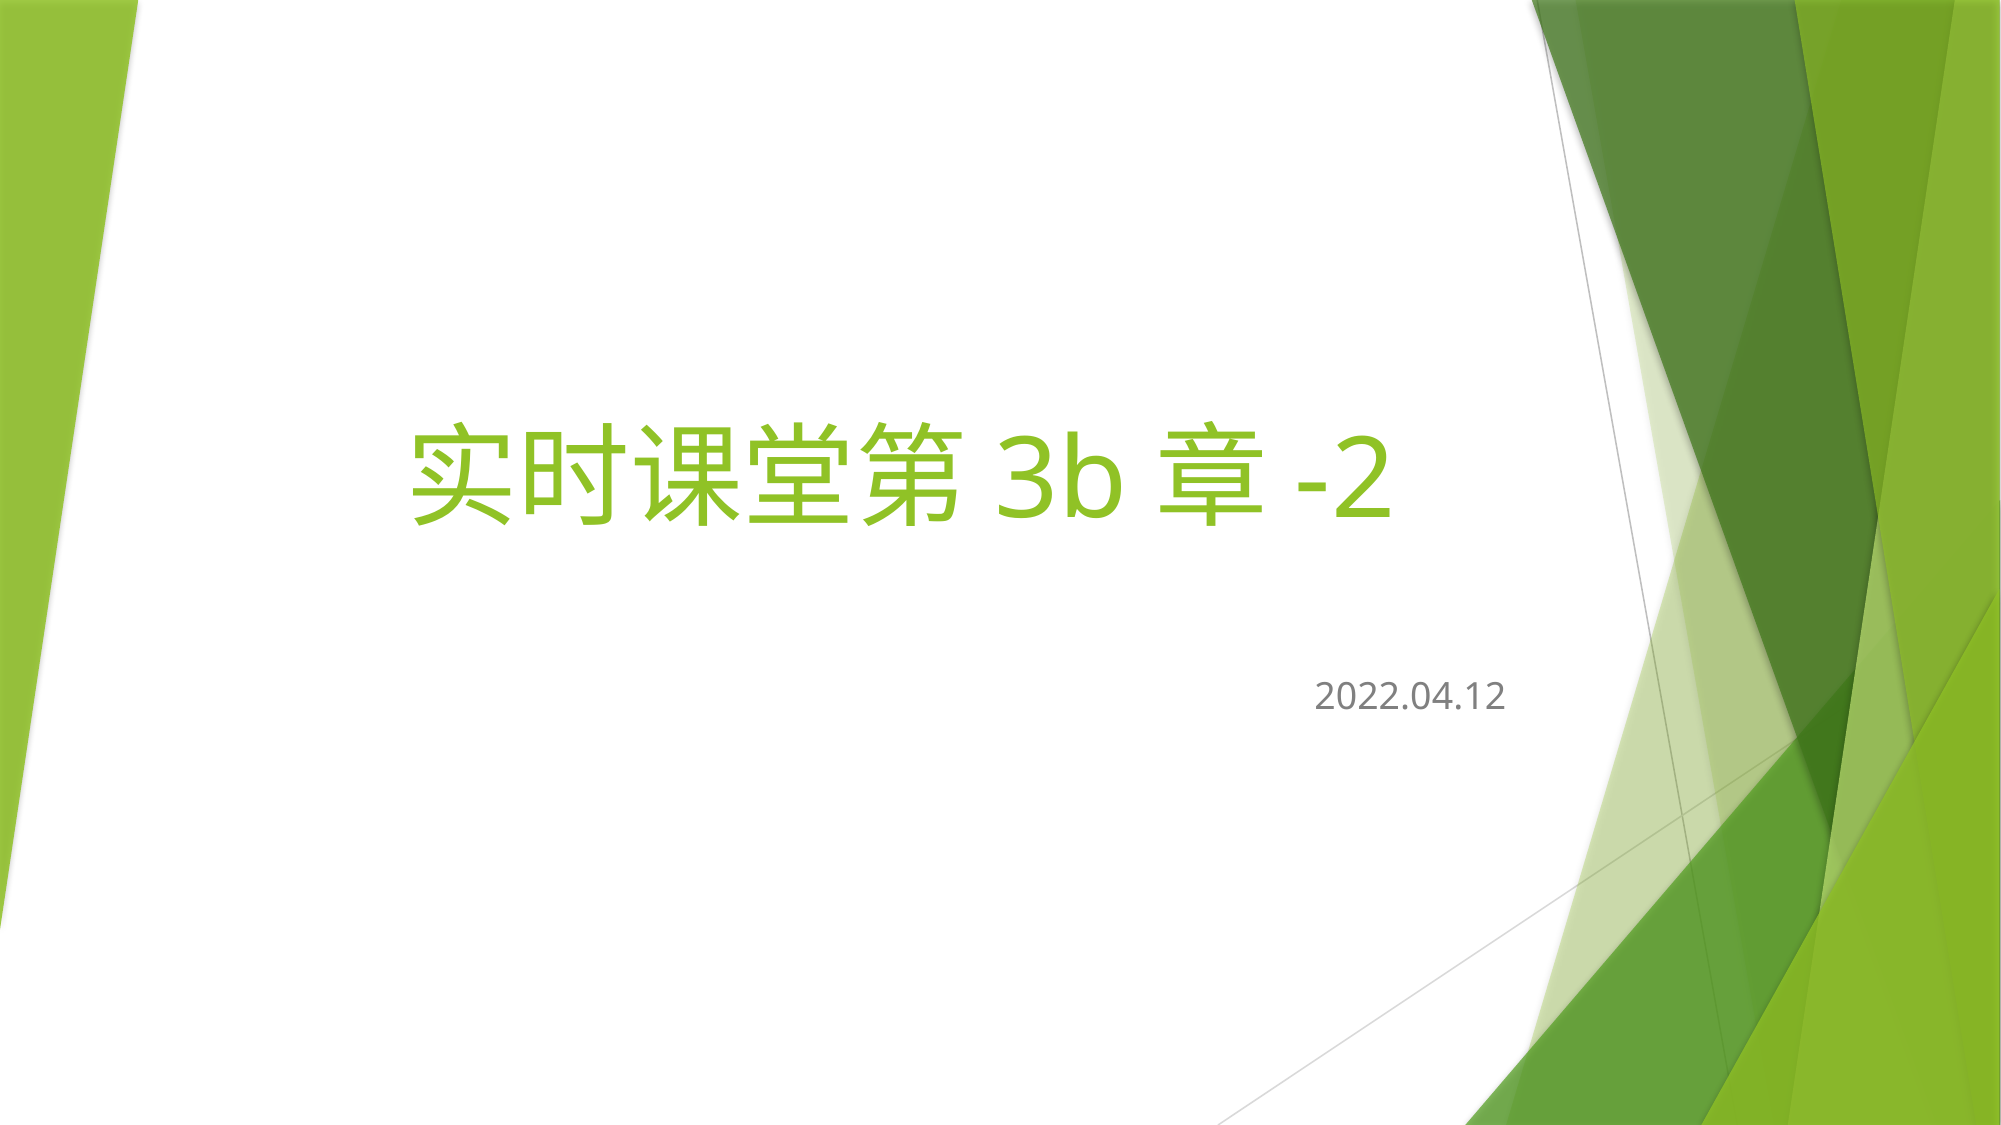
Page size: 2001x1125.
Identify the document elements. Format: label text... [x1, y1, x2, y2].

title 实时课堂第3b章-2 [136, 277, 1411, 548]
subtitle 2022.04.12 [247, 664, 1522, 845]
